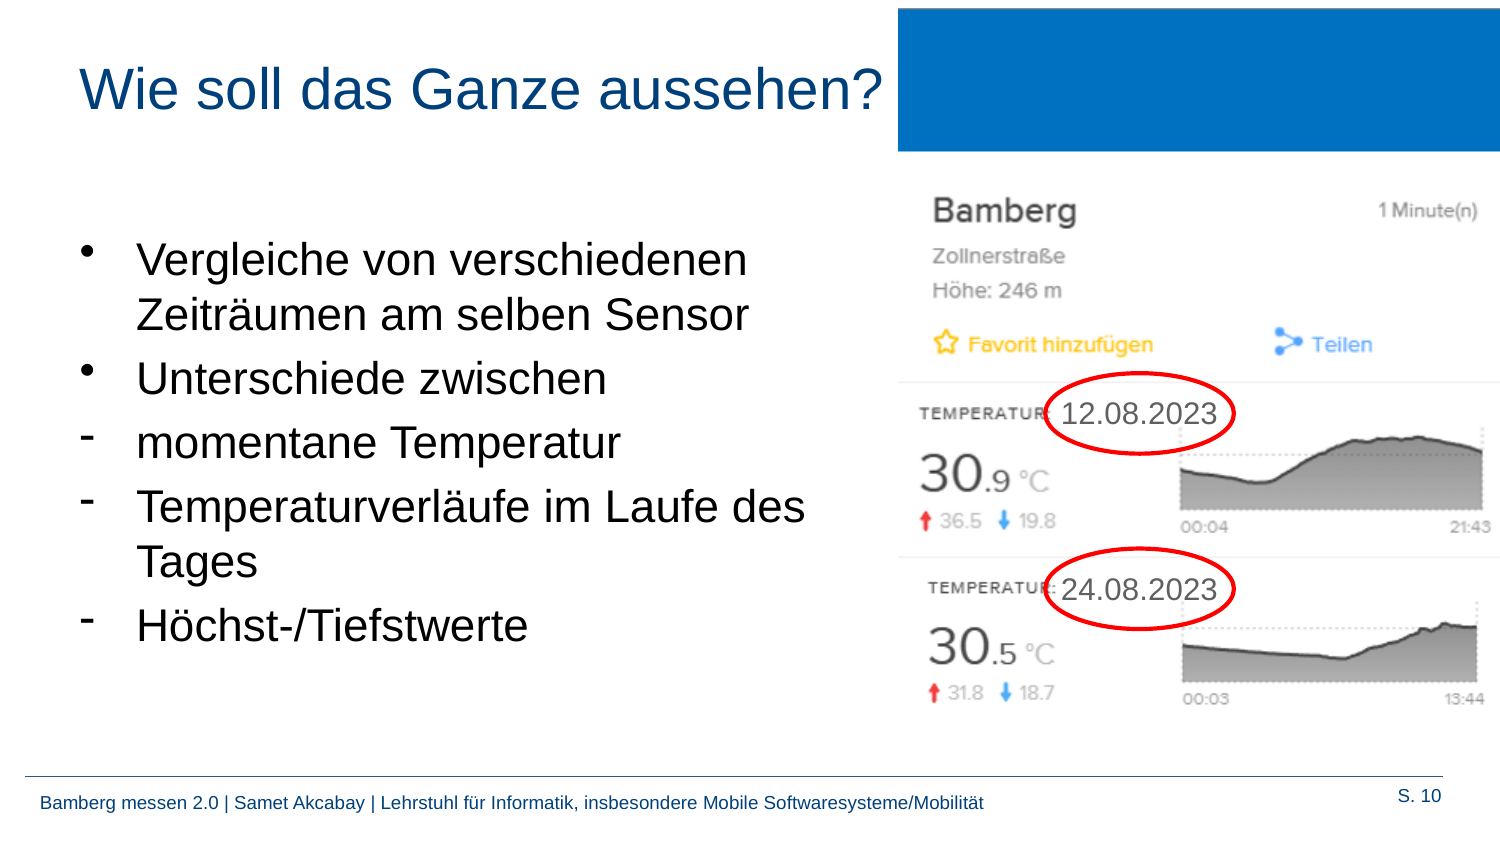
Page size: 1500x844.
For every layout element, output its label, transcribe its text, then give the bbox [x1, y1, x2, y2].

list Vergleiche von verschiedenen Zeiträumen am selben Sensor Unterschiede zwischen momentane Temperatur Temperaturverläufe im Laufe des Tages Höchst-/Tiefstwerte [64, 221, 827, 660]
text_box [897, 8, 1500, 730]
title Wie soll das Ganze aussehen? [64, 43, 892, 185]
